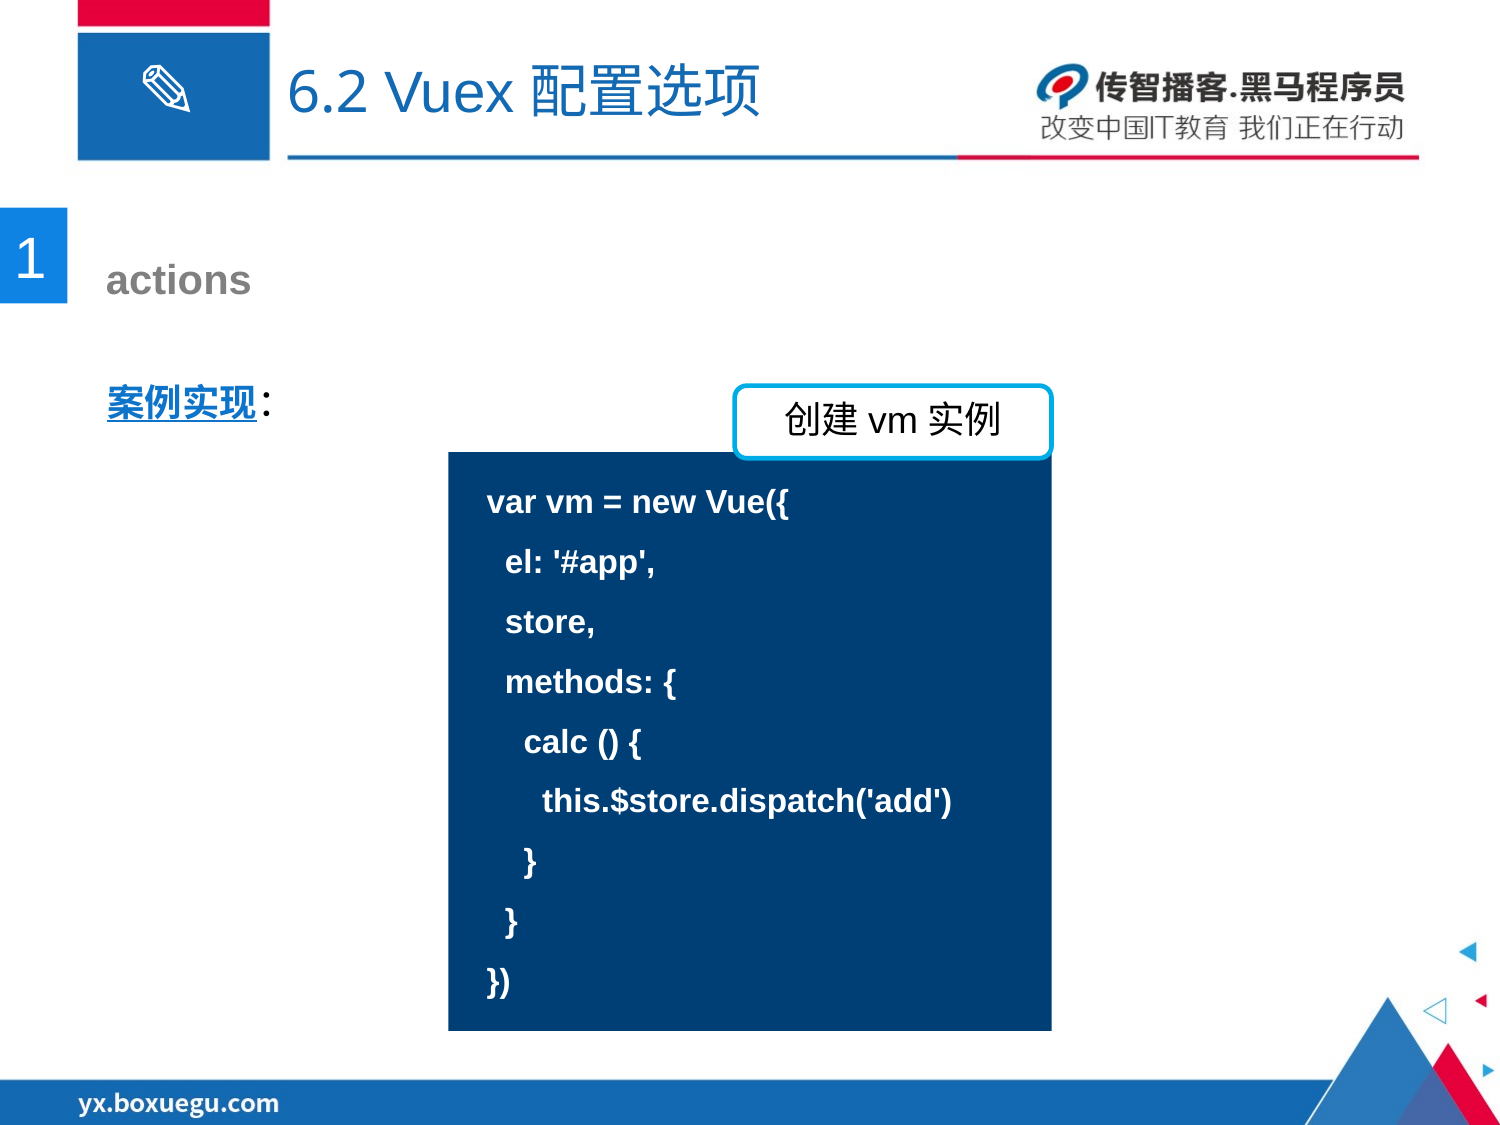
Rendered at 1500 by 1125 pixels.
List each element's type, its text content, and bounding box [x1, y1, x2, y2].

text_box 创建vm实例 [734, 385, 1052, 451]
text_box 案例实现： [92, 326, 1390, 432]
text_box actions [69, 245, 842, 355]
picture [0, 1, 1500, 1125]
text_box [448, 451, 1052, 1032]
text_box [0, 207, 68, 304]
title 6.2 Vuex配置选项 [271, 25, 1046, 153]
